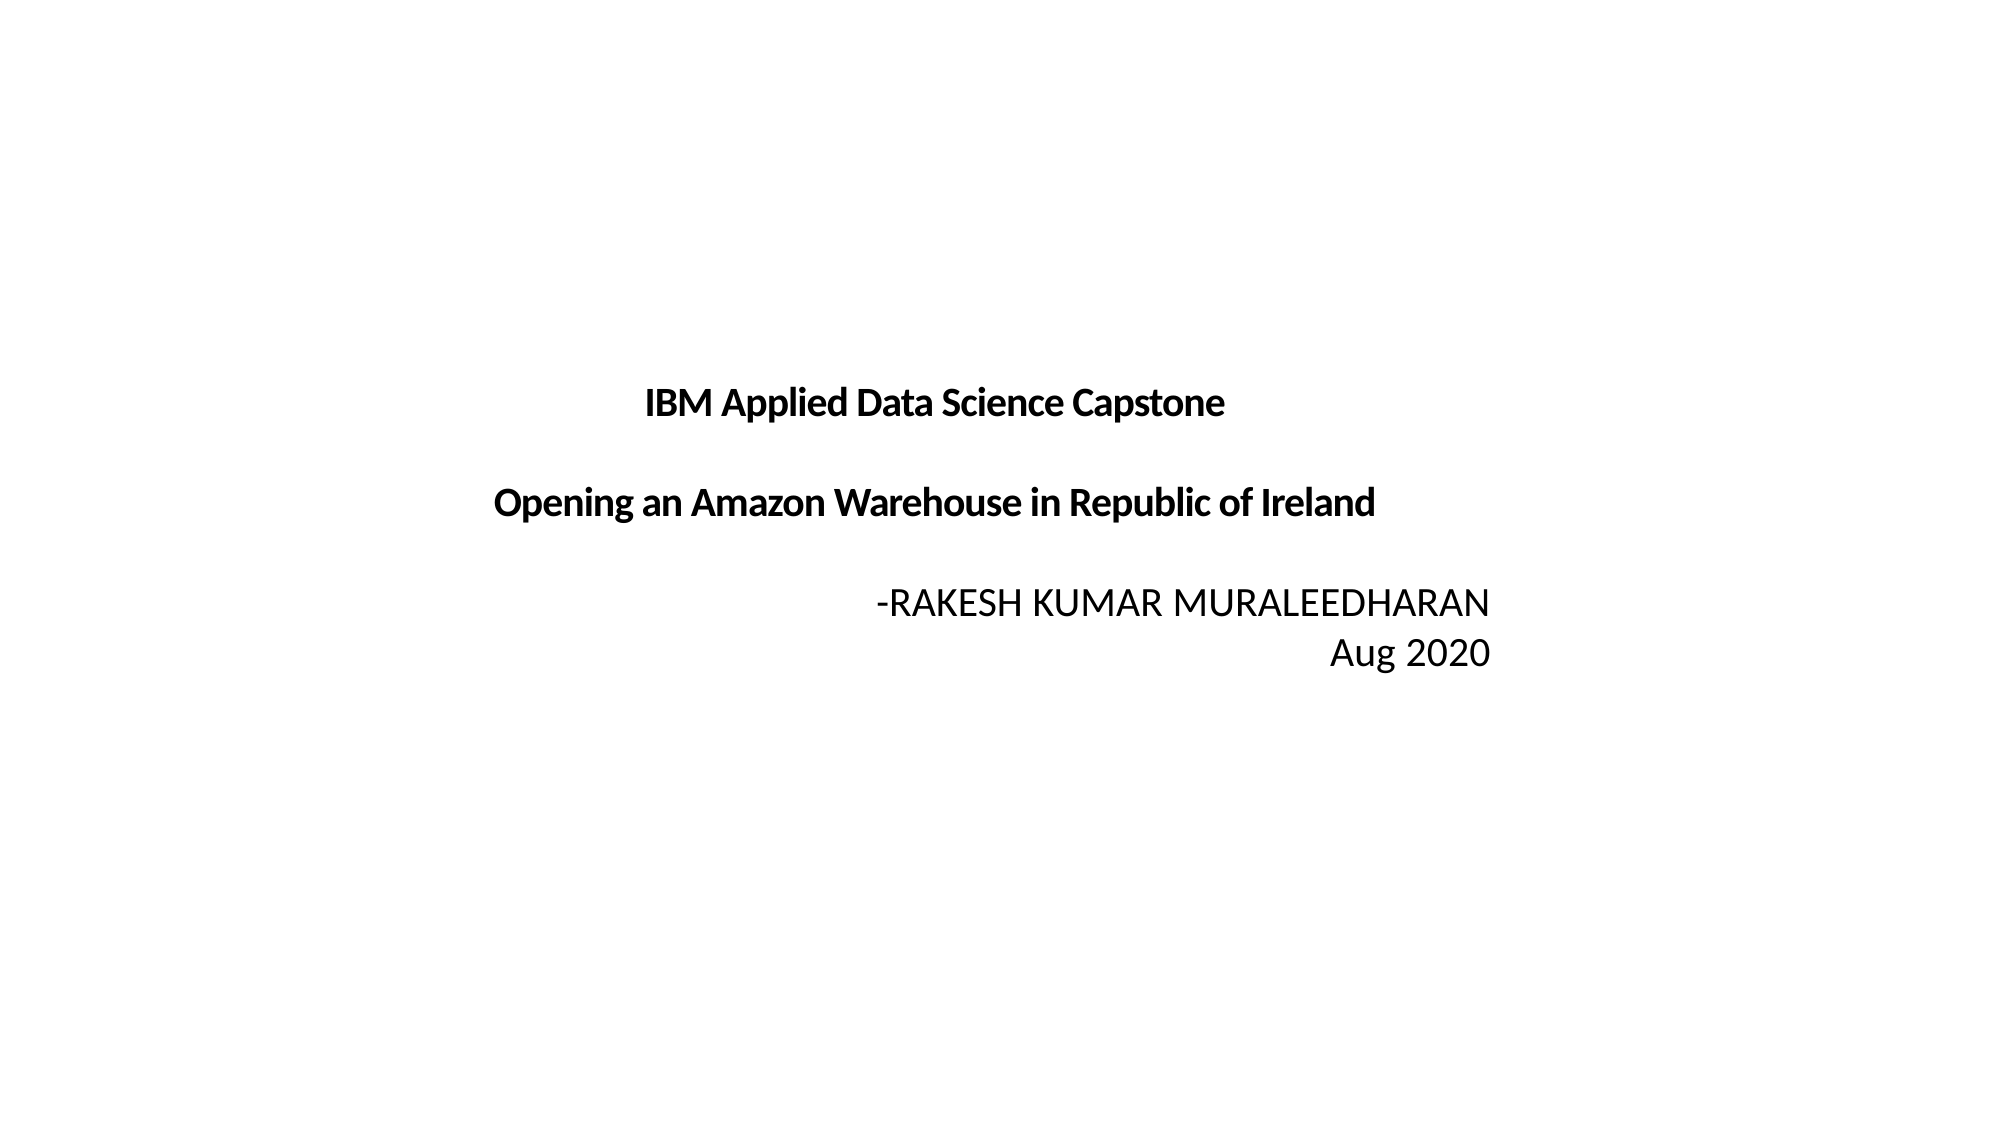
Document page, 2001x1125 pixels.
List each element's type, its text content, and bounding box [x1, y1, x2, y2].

text_box IBM Applied Data Science Capstone Opening an Amazon Warehouse in Republic of Ireland -RAKESH KUMAR MURALEEDHARAN Aug 2020 [304, 342, 1566, 797]
